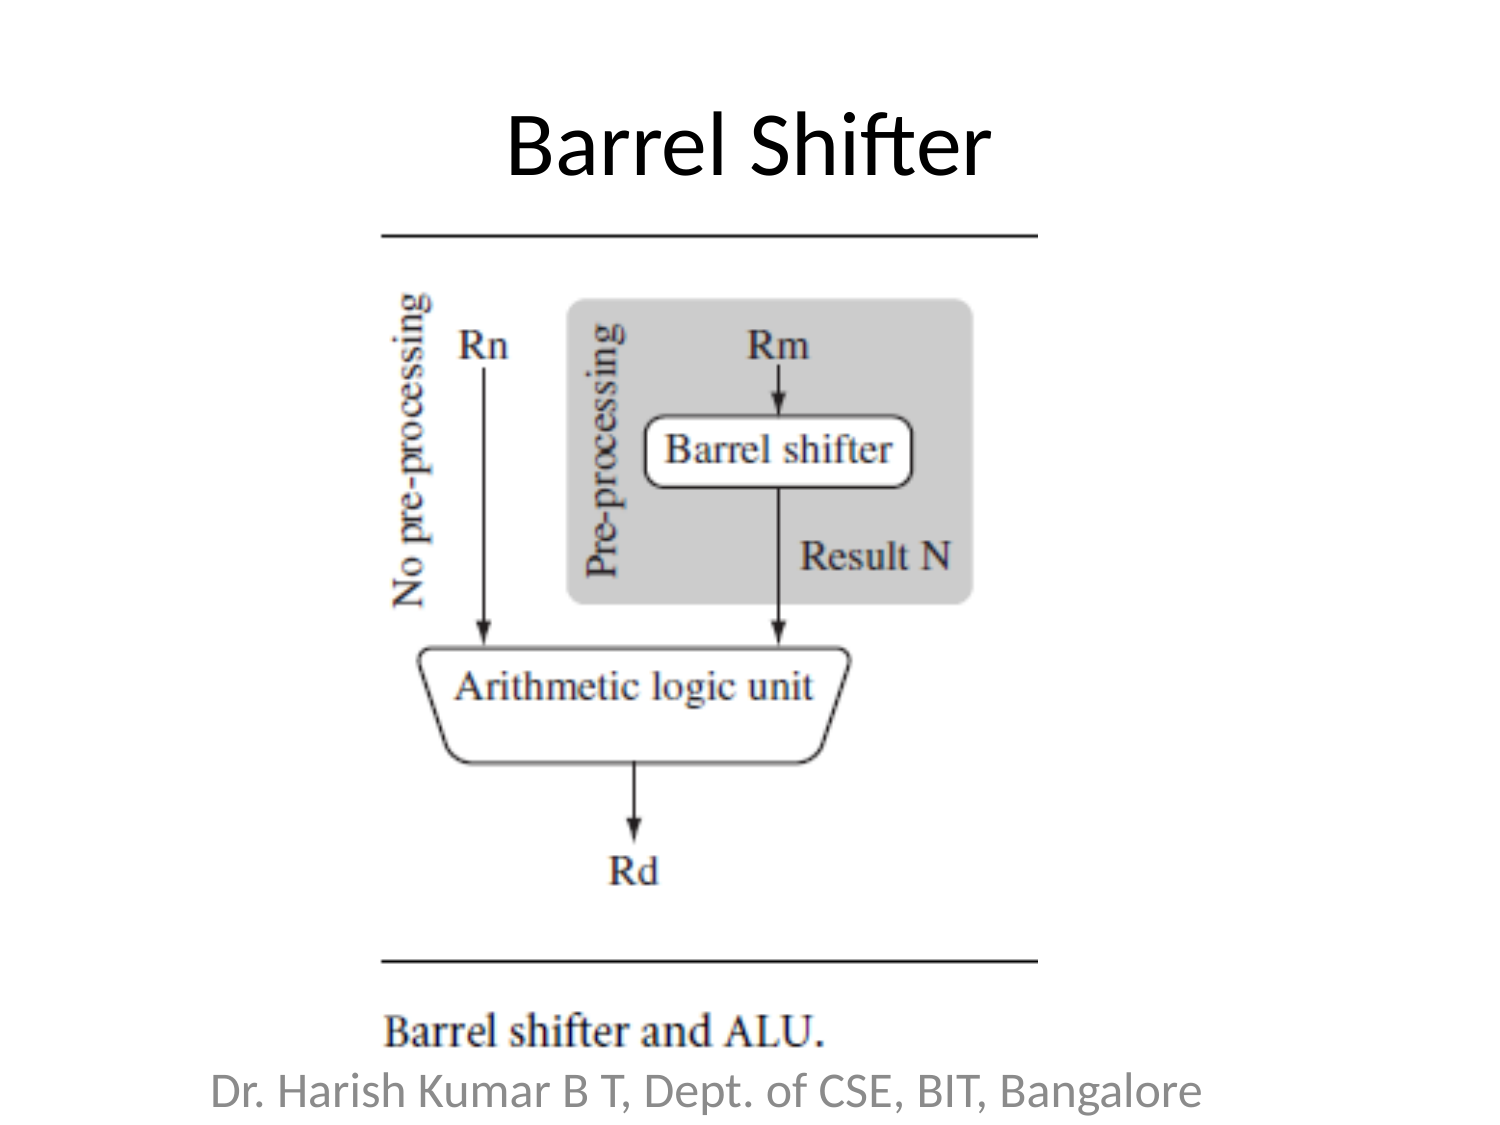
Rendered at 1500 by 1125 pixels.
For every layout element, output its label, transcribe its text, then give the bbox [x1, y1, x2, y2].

picture [362, 224, 1038, 1065]
title Barrel Shifter [75, 45, 1425, 233]
